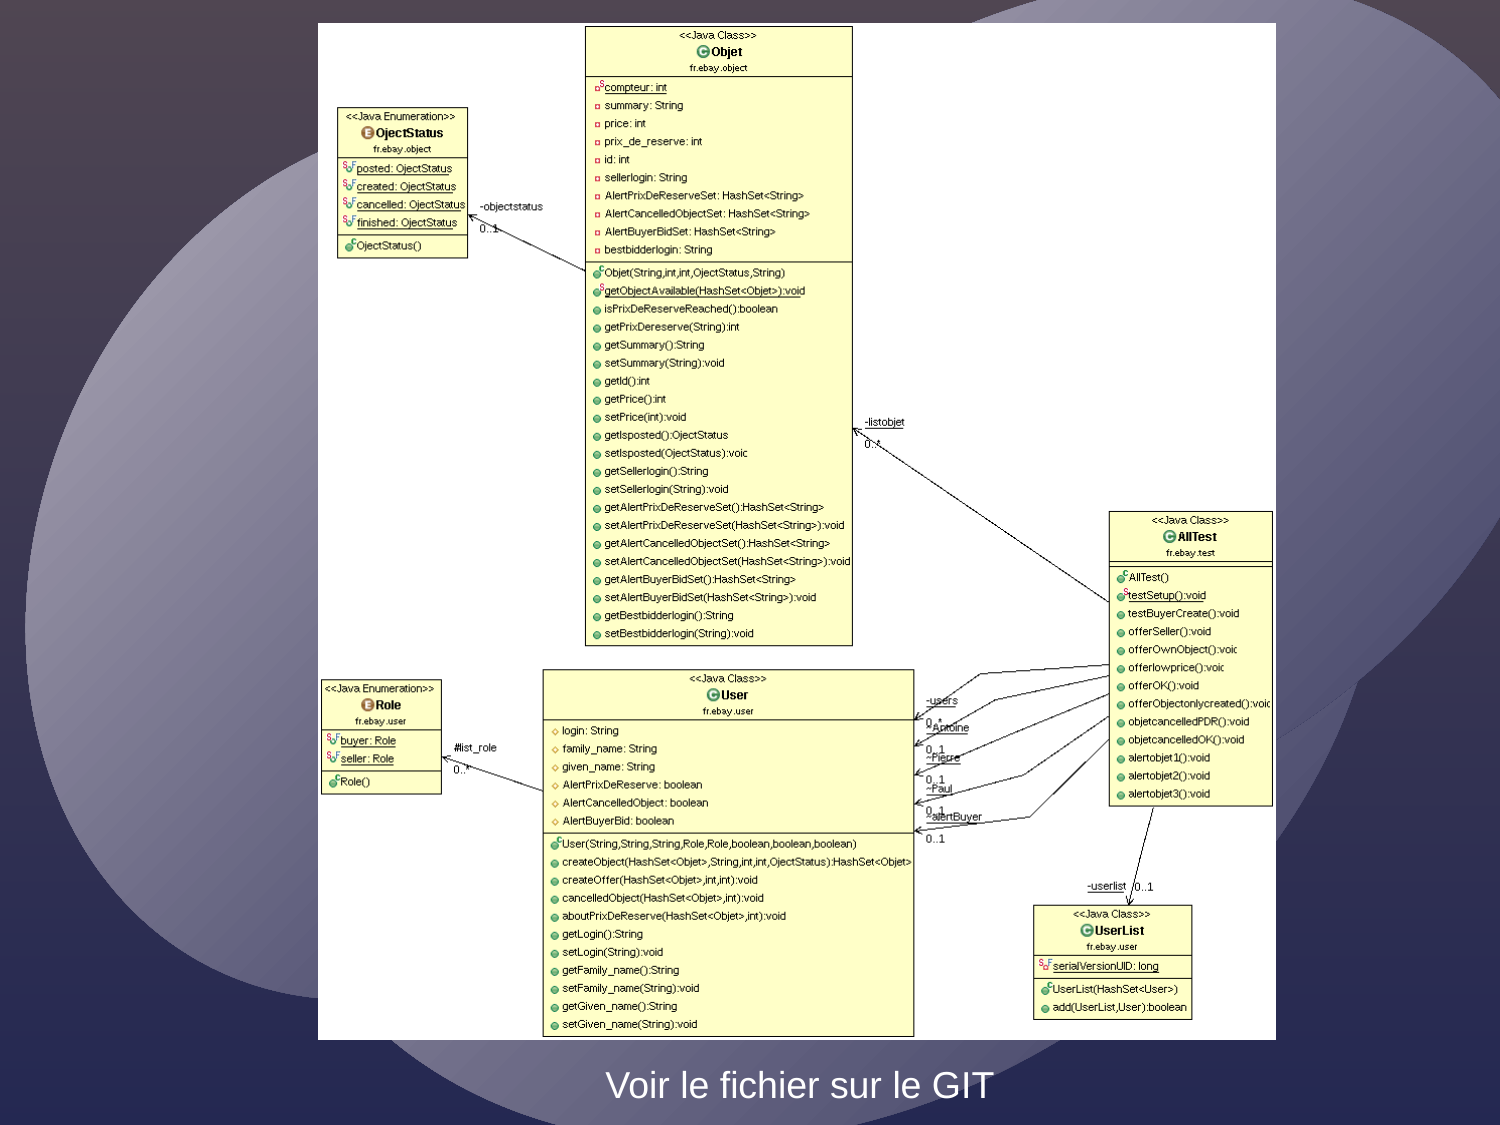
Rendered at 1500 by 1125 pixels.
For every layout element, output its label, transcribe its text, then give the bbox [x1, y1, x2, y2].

text_box Voir le fichier sur le GIT [590, 1053, 1010, 1111]
picture [318, 23, 1276, 1040]
